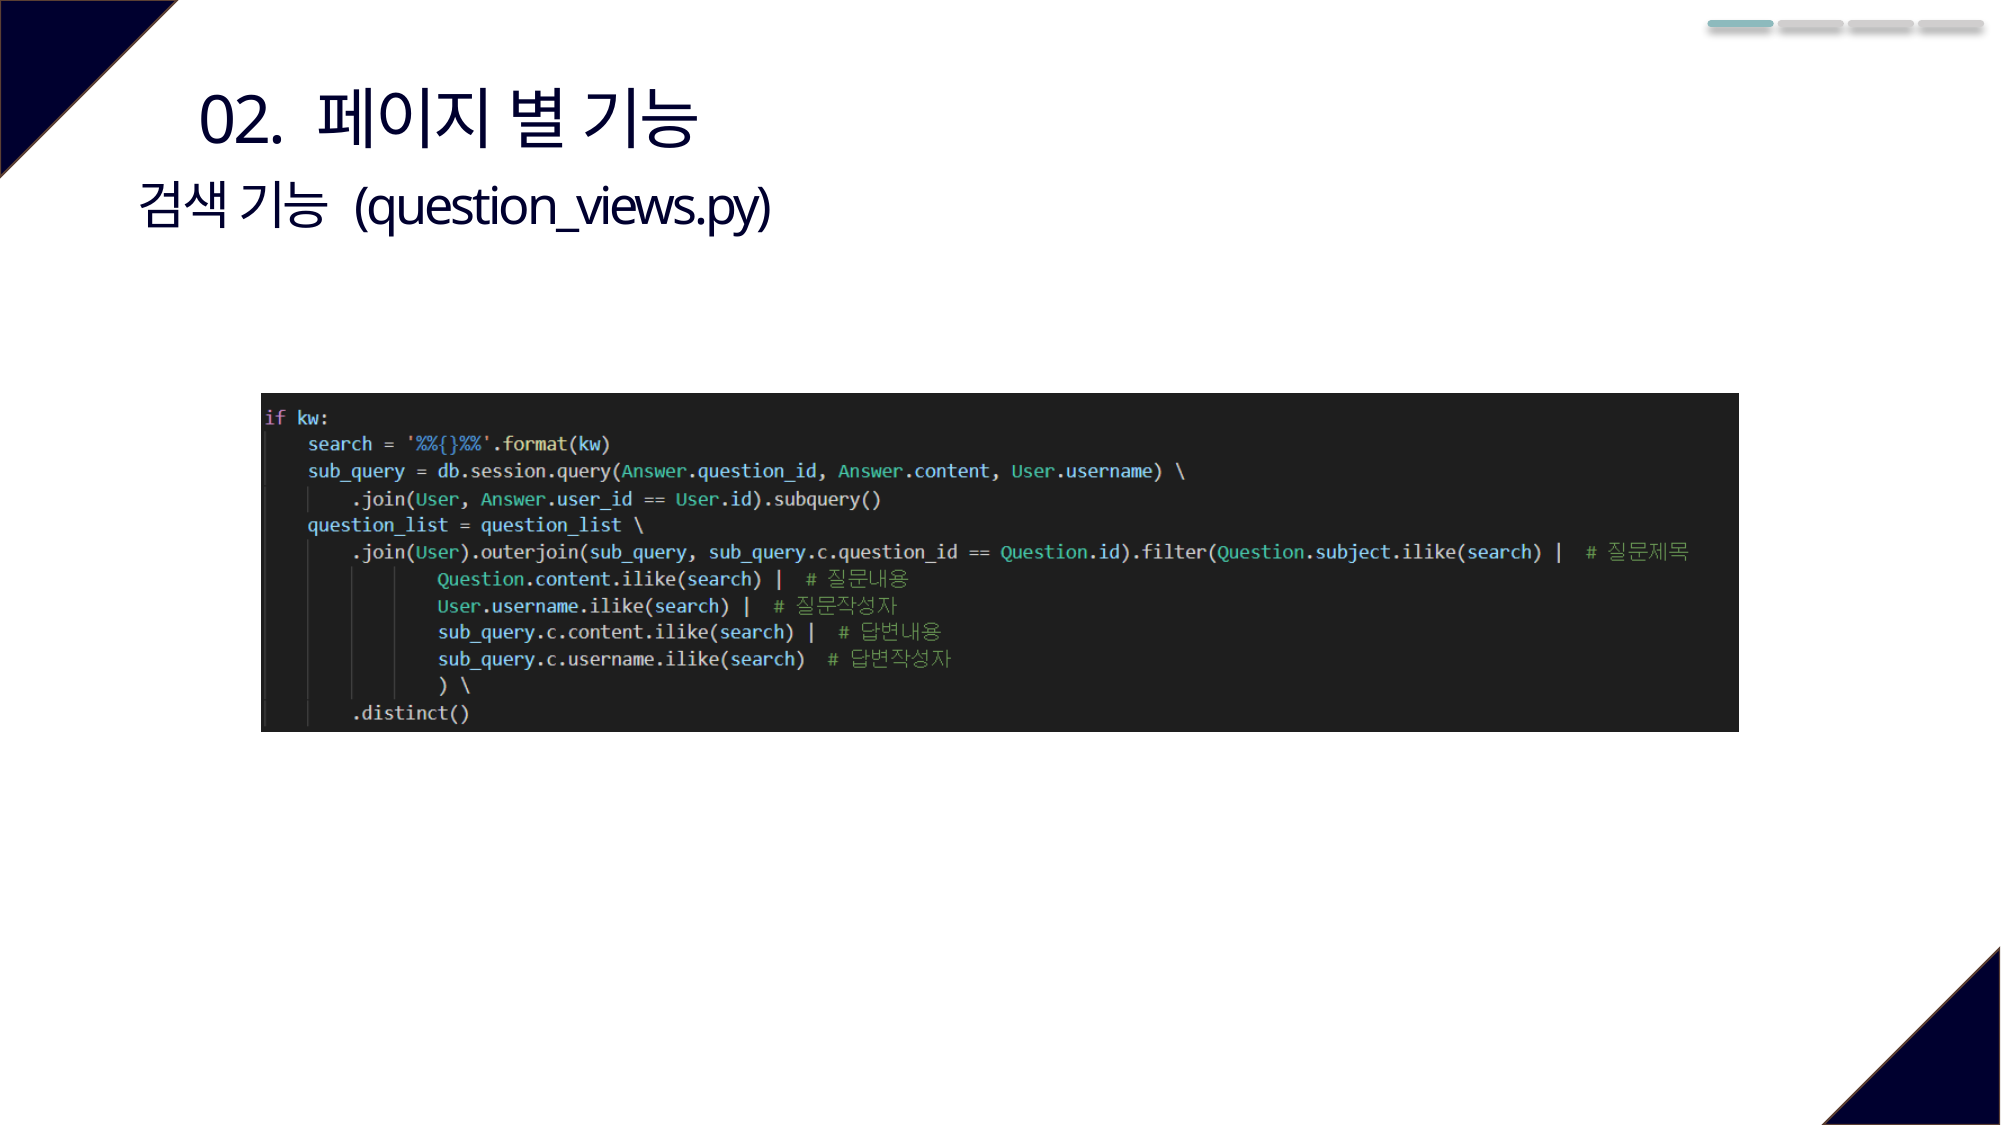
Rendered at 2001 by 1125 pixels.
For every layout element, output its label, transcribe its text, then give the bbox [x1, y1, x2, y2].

text_box 02. 페이지 별 기능 [183, 69, 717, 164]
text_box 검색 기능 (question_views.py) [122, 165, 787, 243]
picture [261, 393, 1739, 732]
